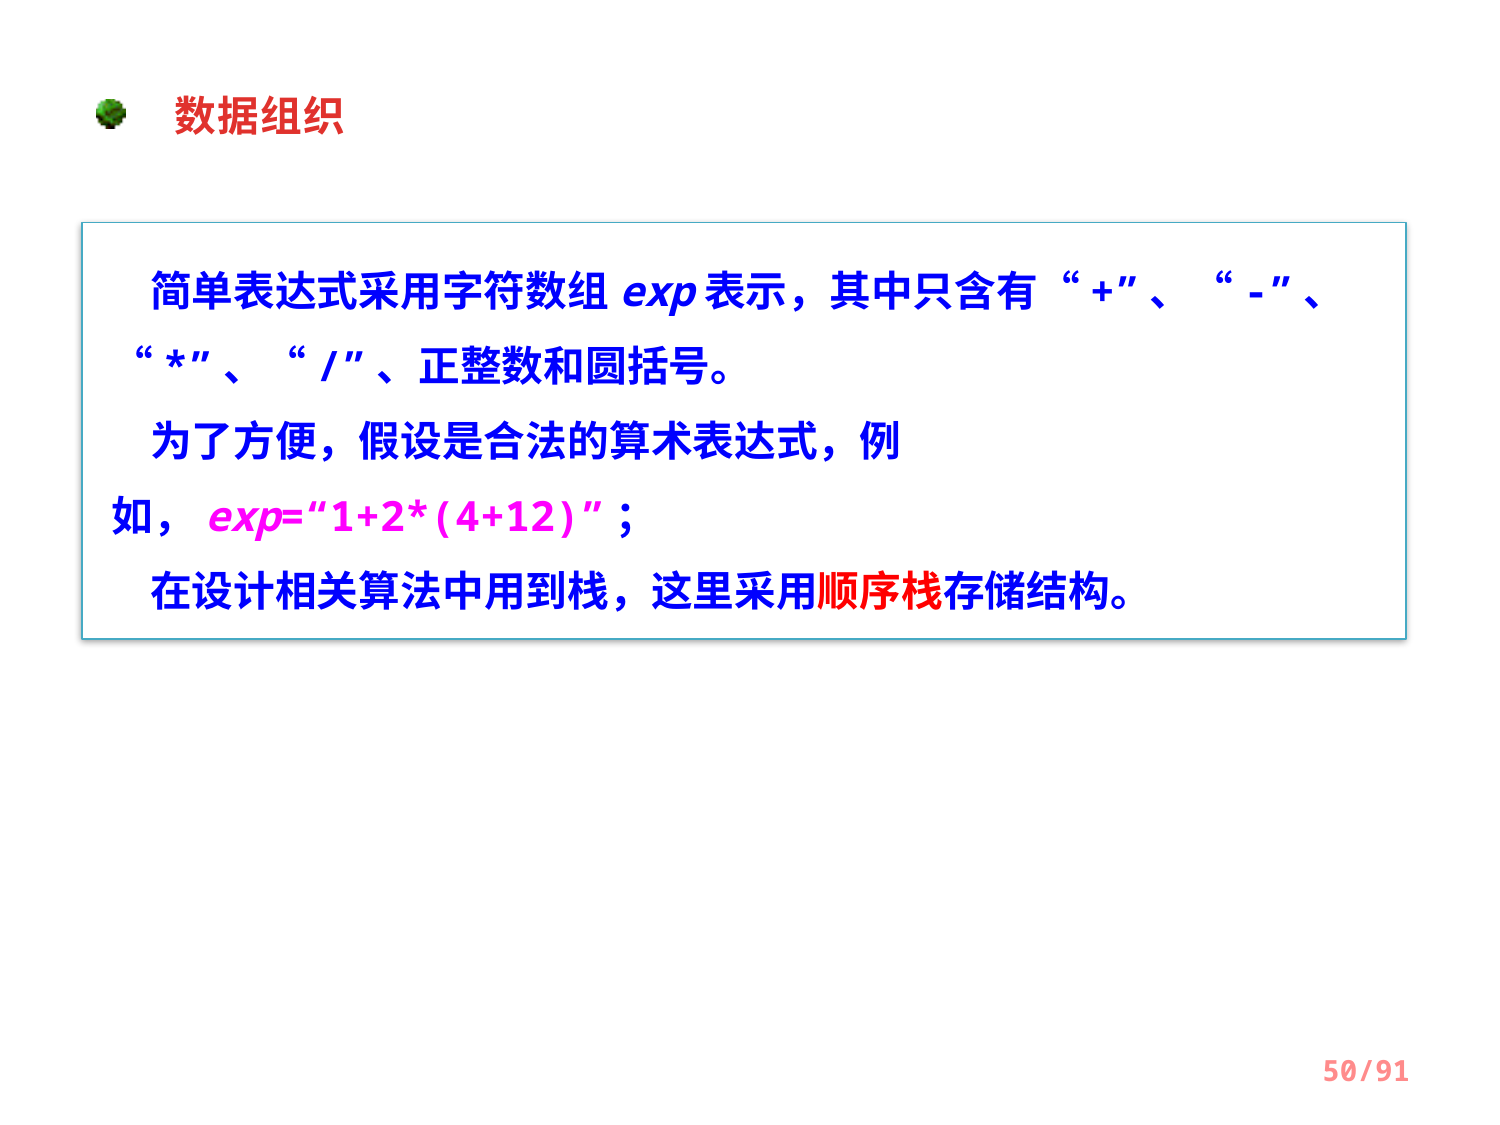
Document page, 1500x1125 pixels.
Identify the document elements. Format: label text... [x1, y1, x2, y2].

text_box 简单表达式采用字符数组exp表示，其中只含有“+”、“-”、“*”、“/”、正整数和圆括号。 为了方便，假设是合法的算术表达式，例如，exp=“1+2*(4+12)”； 在设计相关算法中用到栈，这里采用顺序栈存储结构。 [81, 222, 1407, 640]
slide_number 50/91 [1074, 1042, 1425, 1103]
picture [96, 99, 126, 129]
text_box 数据组织 [81, 82, 504, 147]
